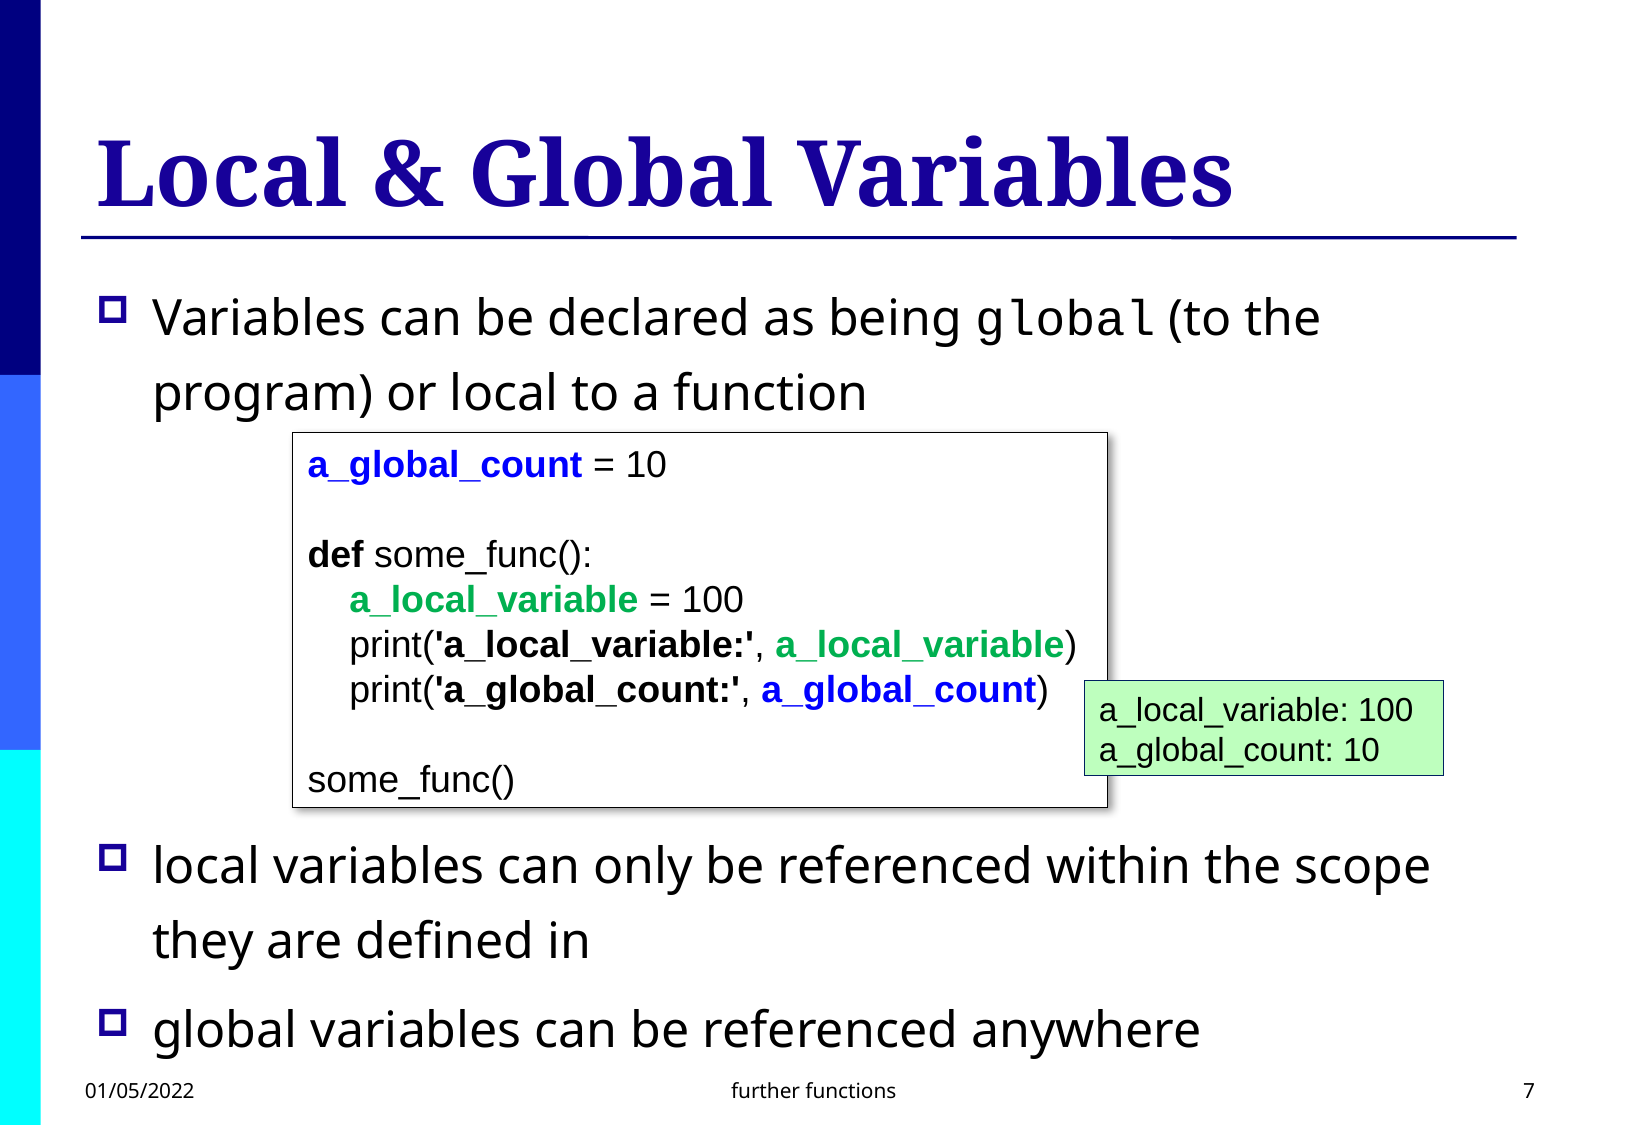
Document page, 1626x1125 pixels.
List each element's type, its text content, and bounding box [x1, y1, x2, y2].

list Variables can be declared as being global (to the program) or local to a function local variables can only be referenced within the scope they are defined in global variables can be referenced anywhere [81, 262, 1544, 1006]
title Local & Global Variables [81, 45, 1544, 233]
slide_number 7 [1170, 1070, 1550, 1125]
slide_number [70, 1070, 450, 1125]
text_box a_local_variable: 100 a_global_count: 10 [1084, 680, 1444, 776]
footer further functions [556, 1070, 1071, 1125]
text_box a_global_count = 10 def some_func(): a_local_variable = 100 print('a_local_variable:', a_local_variable) print('a_global_count:', a_global_count) some_func() [292, 432, 1108, 808]
